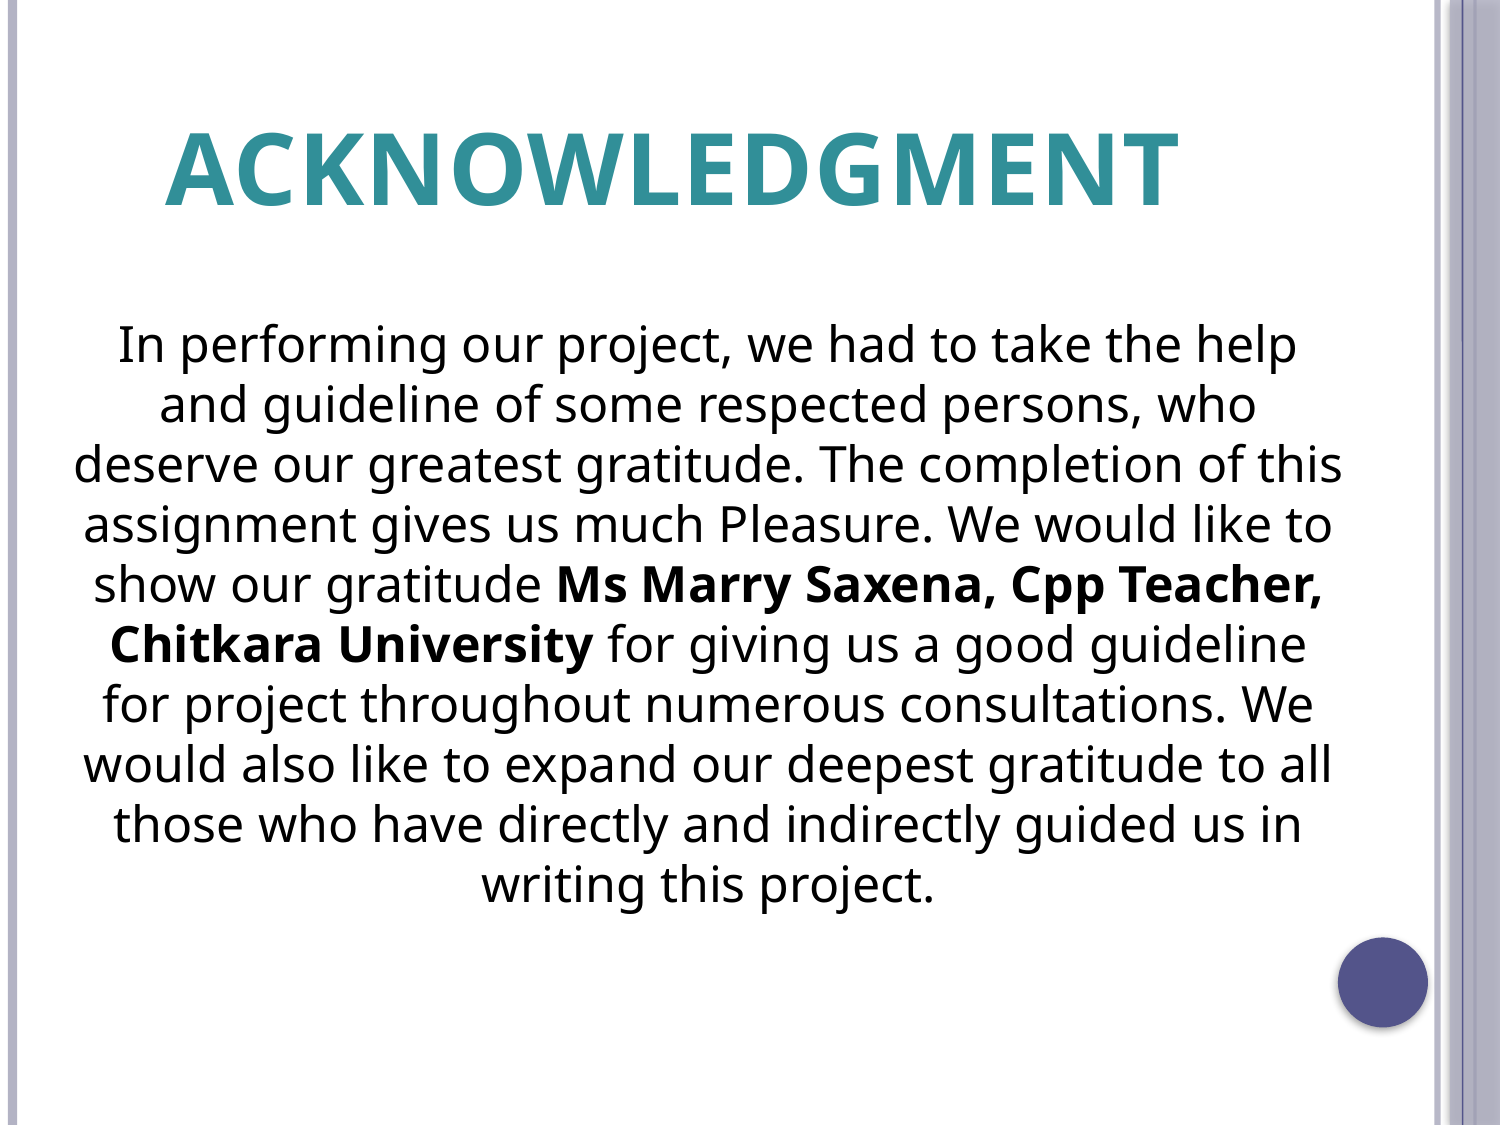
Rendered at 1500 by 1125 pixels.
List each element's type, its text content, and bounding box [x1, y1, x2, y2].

title ACKNOWLEDGMENT [75, 45, 1300, 233]
text_box In performing our project, we had to take the help and guideline of some respected persons, who deserve our greatest gratitude. The completion of this assignment gives us much Pleasure. We would like to show our gratitude Ms Marry Saxena, Cpp Teacher, Chitkara University for giving us a good guideline for project throughout numerous consultations. We would also like to expand our deepest gratitude to all those who have directly and indirectly guided us in writing this project. [58, 304, 1360, 920]
